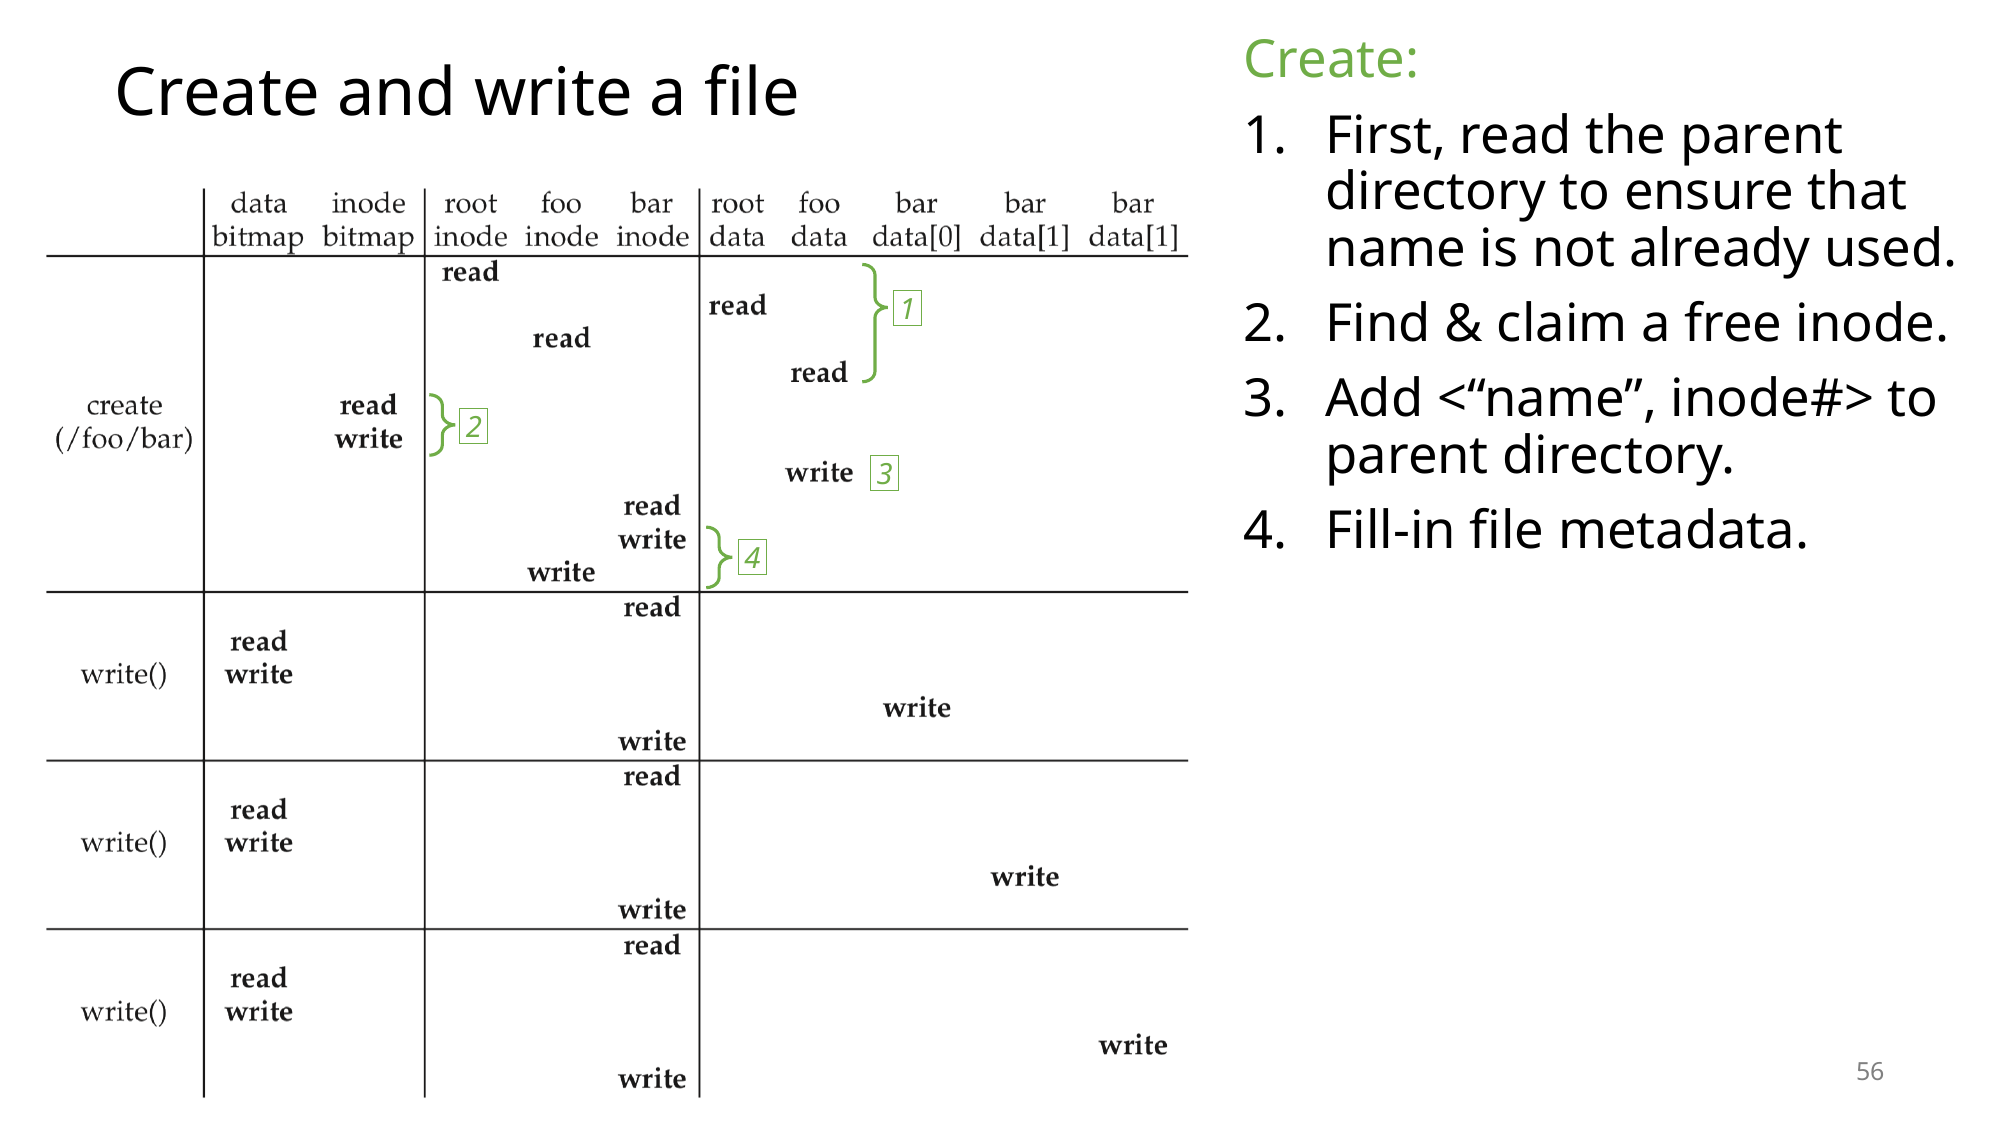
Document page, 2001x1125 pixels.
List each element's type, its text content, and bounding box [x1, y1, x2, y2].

text_box Create: First, read the parent directory to ensure that name is not already used. Find & claim a free inode. Add <“name”, inode#> to parent directory. Fill-in file metadata. [1228, 25, 1977, 588]
slide_number 56 [1749, 1042, 1900, 1103]
picture [43, 183, 1193, 1101]
title Create and write a file [99, 37, 1228, 150]
